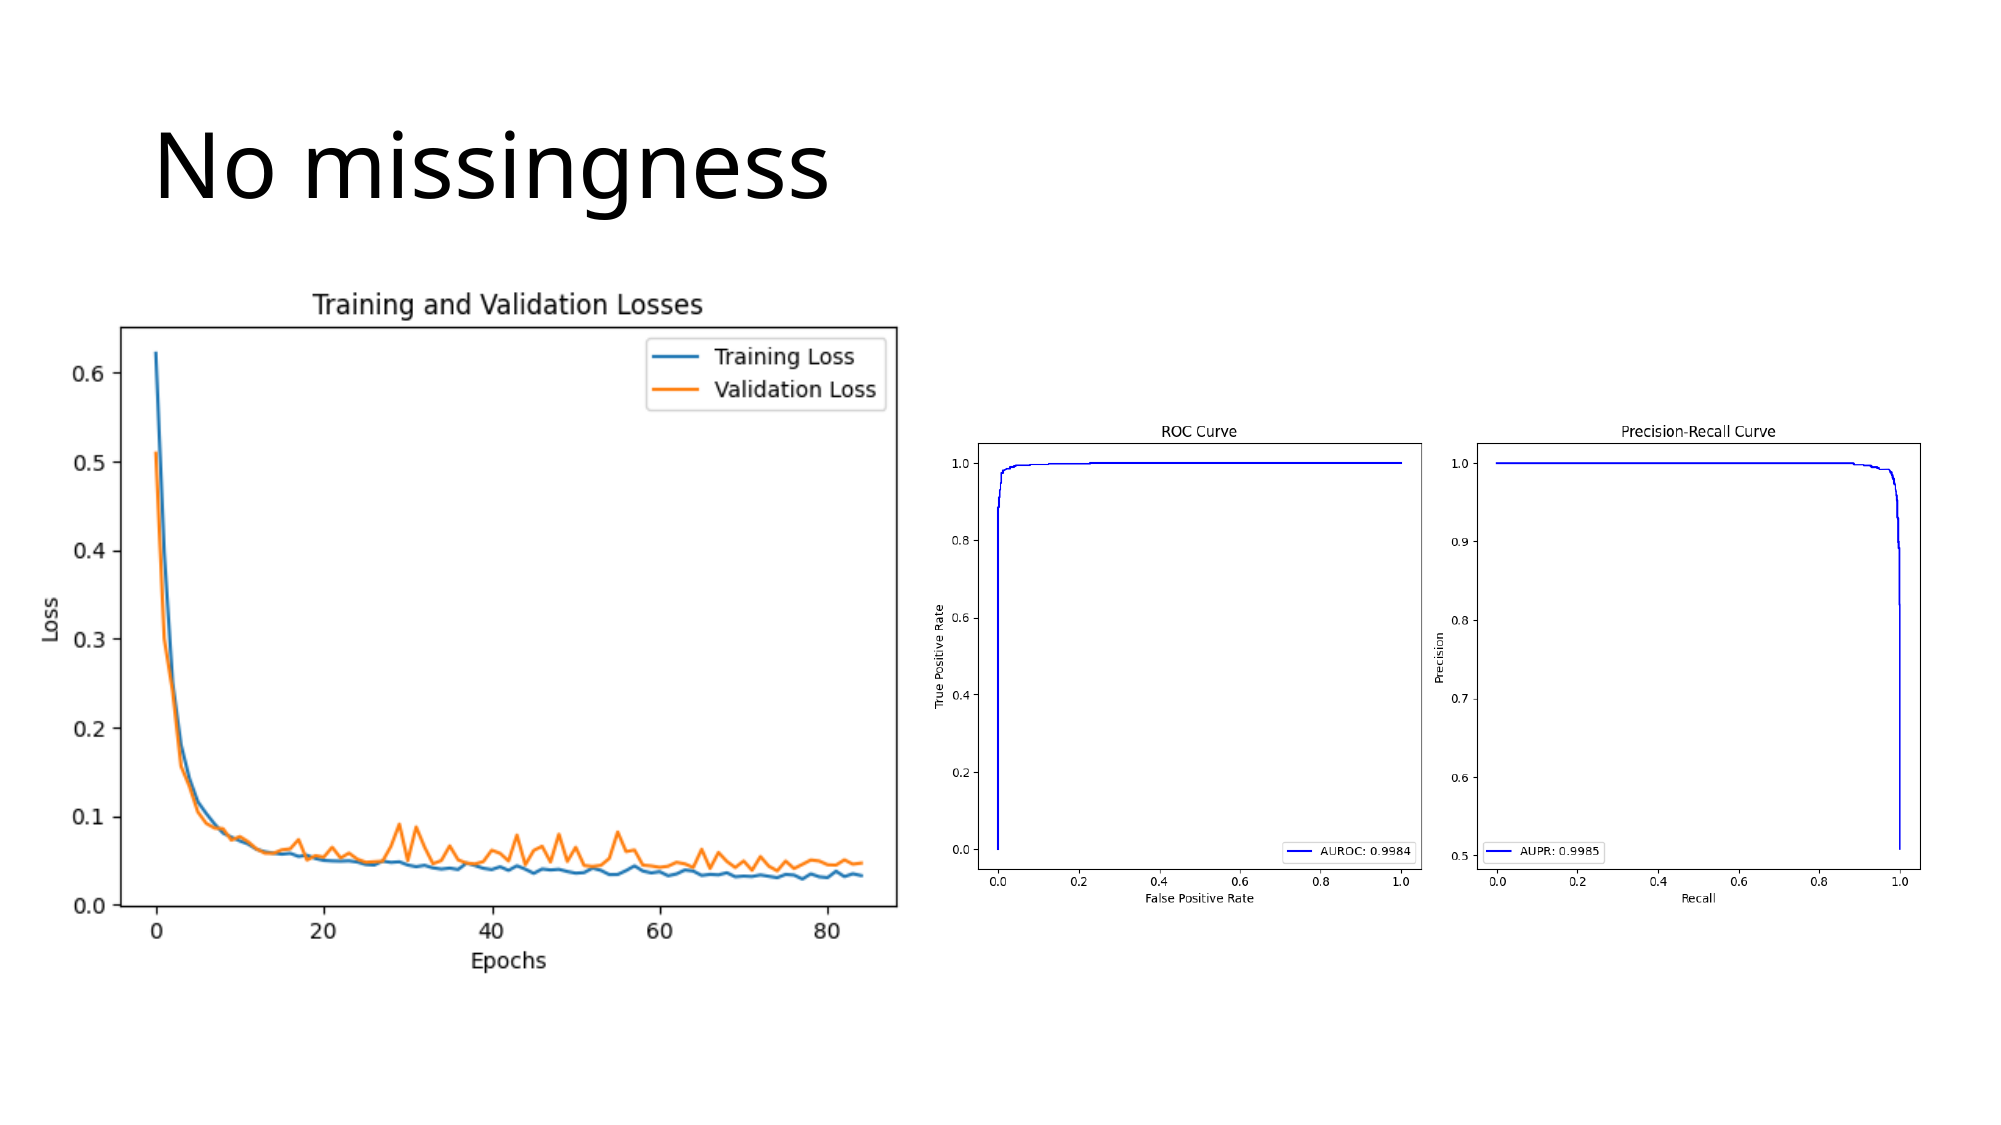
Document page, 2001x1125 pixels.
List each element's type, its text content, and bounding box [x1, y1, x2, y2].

title No missingness [137, 59, 1863, 278]
picture [925, 415, 1927, 913]
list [24, 276, 912, 989]
